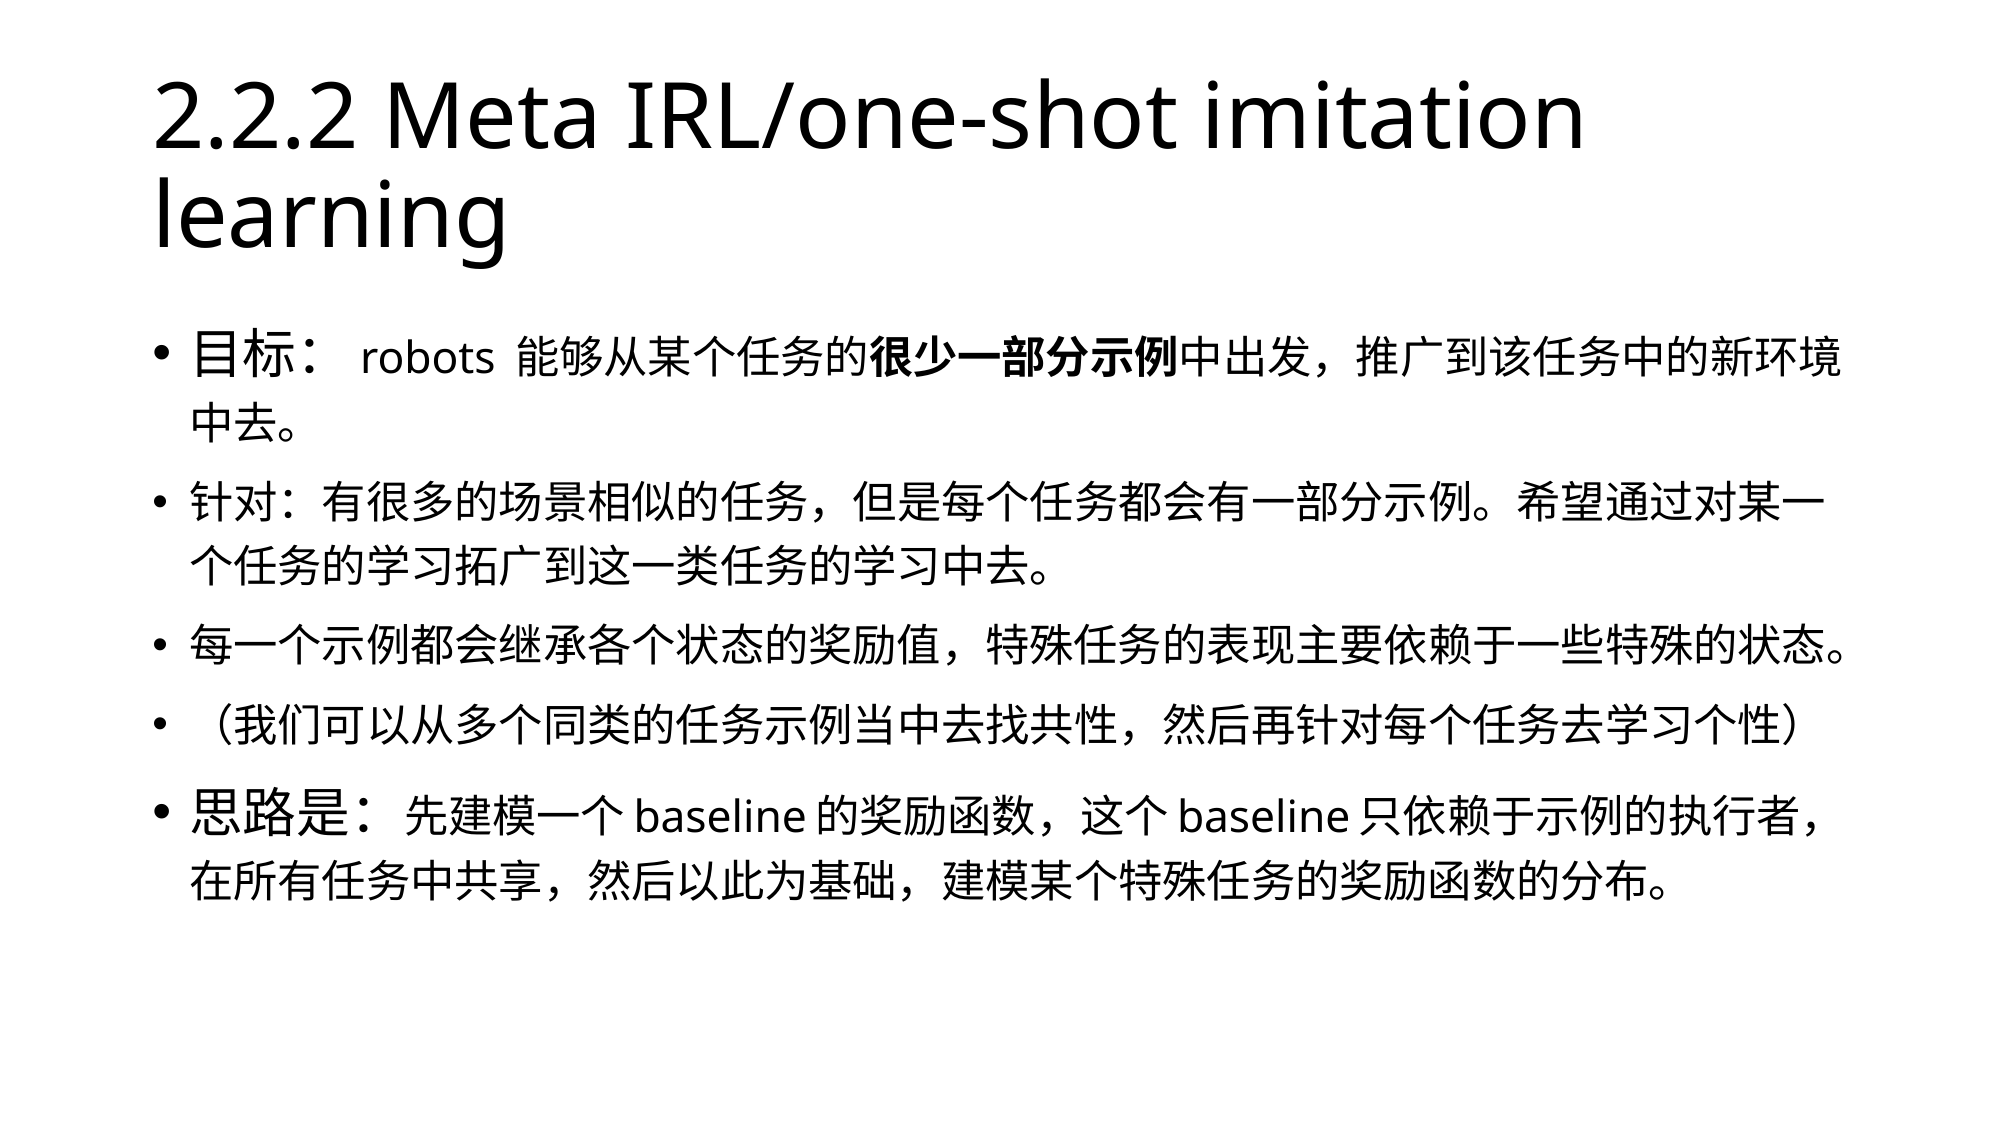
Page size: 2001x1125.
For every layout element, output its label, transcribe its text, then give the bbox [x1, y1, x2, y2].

list 目标：robots 能够从某个任务的很少一部分示例中出发，推广到该任务中的新环境中去。 针对：有很多的场景相似的任务，但是每个任务都会有一部分示例。希望通过对某一个任务的学习拓广到这一类任务的学习中去。 每一个示例都会继承各个状态的奖励值，特殊任务的表现主要依赖于一些特殊的状态。 （我们可以从多个同类的任务示例当中去找共性，然后再针对每个任务去学习个性） 思路是：先建模一个baseline的奖励函数，这个baseline只依赖于示例的执行者，在所有任务中共享，然后以此为基础，建模某个特殊任务的奖励函数的分布。 [137, 299, 1863, 1014]
title 2.2.2 Meta IRL/one-shot imitation learning [137, 59, 1863, 278]
